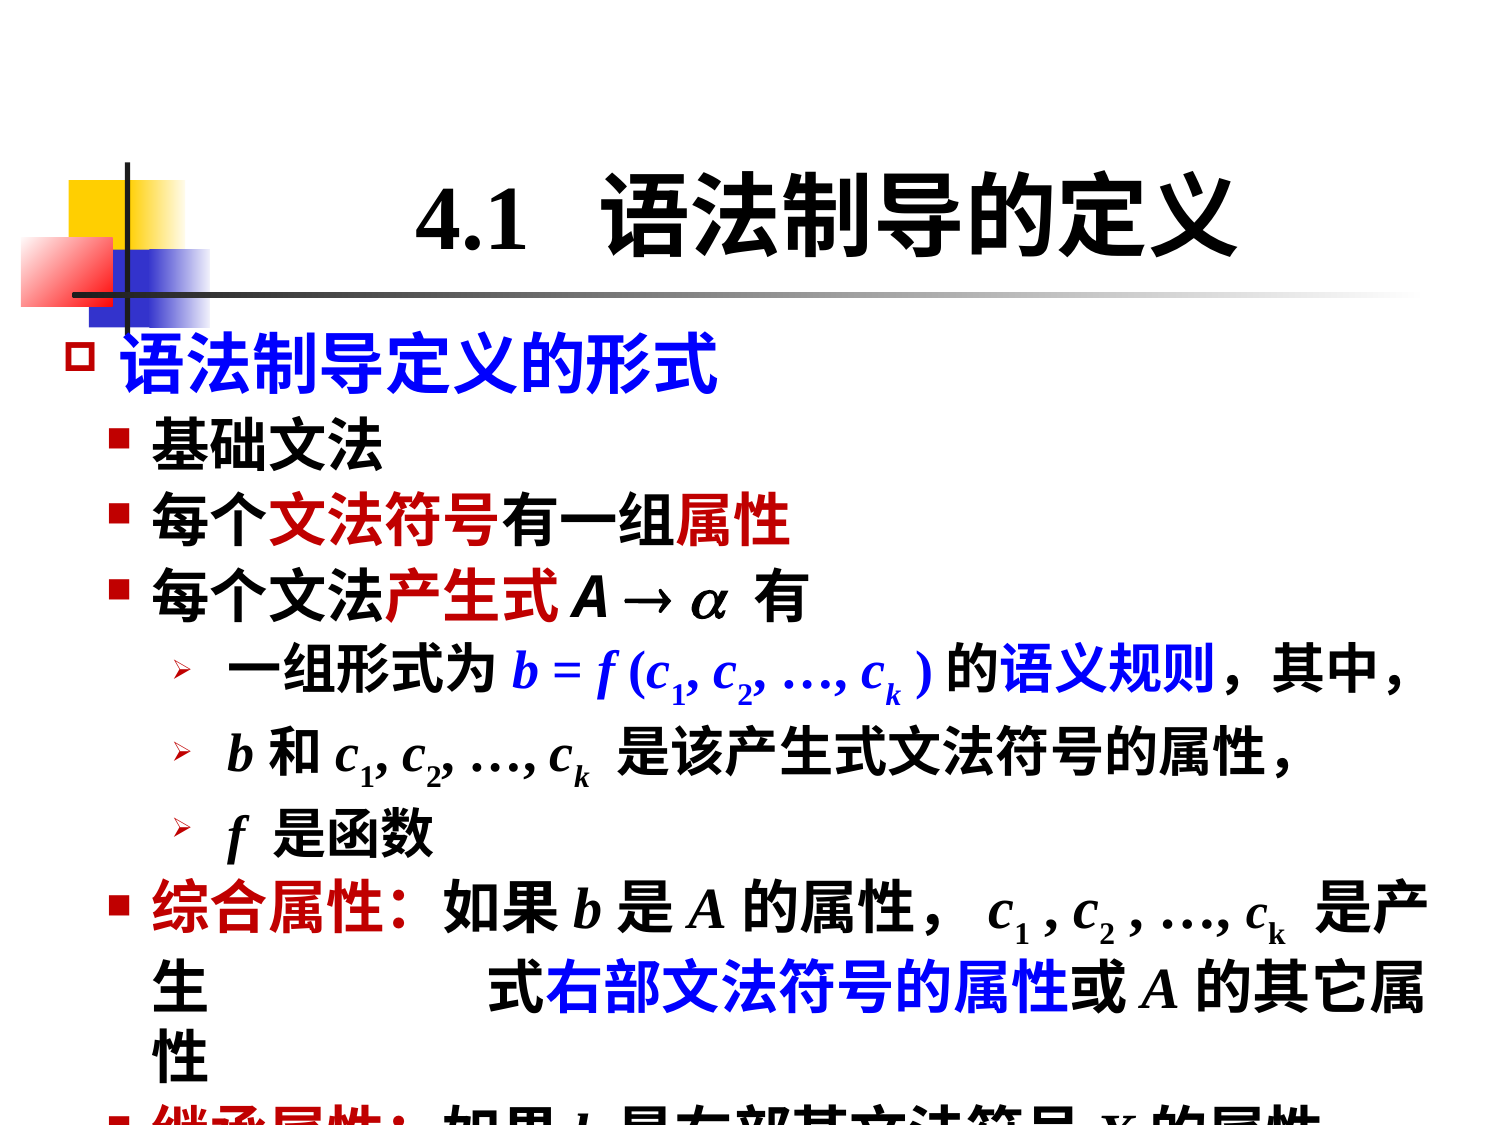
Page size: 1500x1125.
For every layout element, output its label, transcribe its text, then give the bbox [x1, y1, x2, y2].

list 语法制导定义的形式 基础文法 每个文法符号有一组属性 每个文法产生式A   有 一组形式为b = f (c1, c2, …, ck )的语义规则，其中， b和c1, c2, …, ck 是该产生式文法符号的属性， f 是函数 综合属性：如果b是A的属性，c1 , c2 , …, ck 是产生 式右部文法符号的属性或A的其它属性 继承属性：如果b是右部某文法符号X的属性，…… [47, 314, 1468, 1106]
text_box 4.1 语法制导的定义 [188, 35, 1468, 275]
